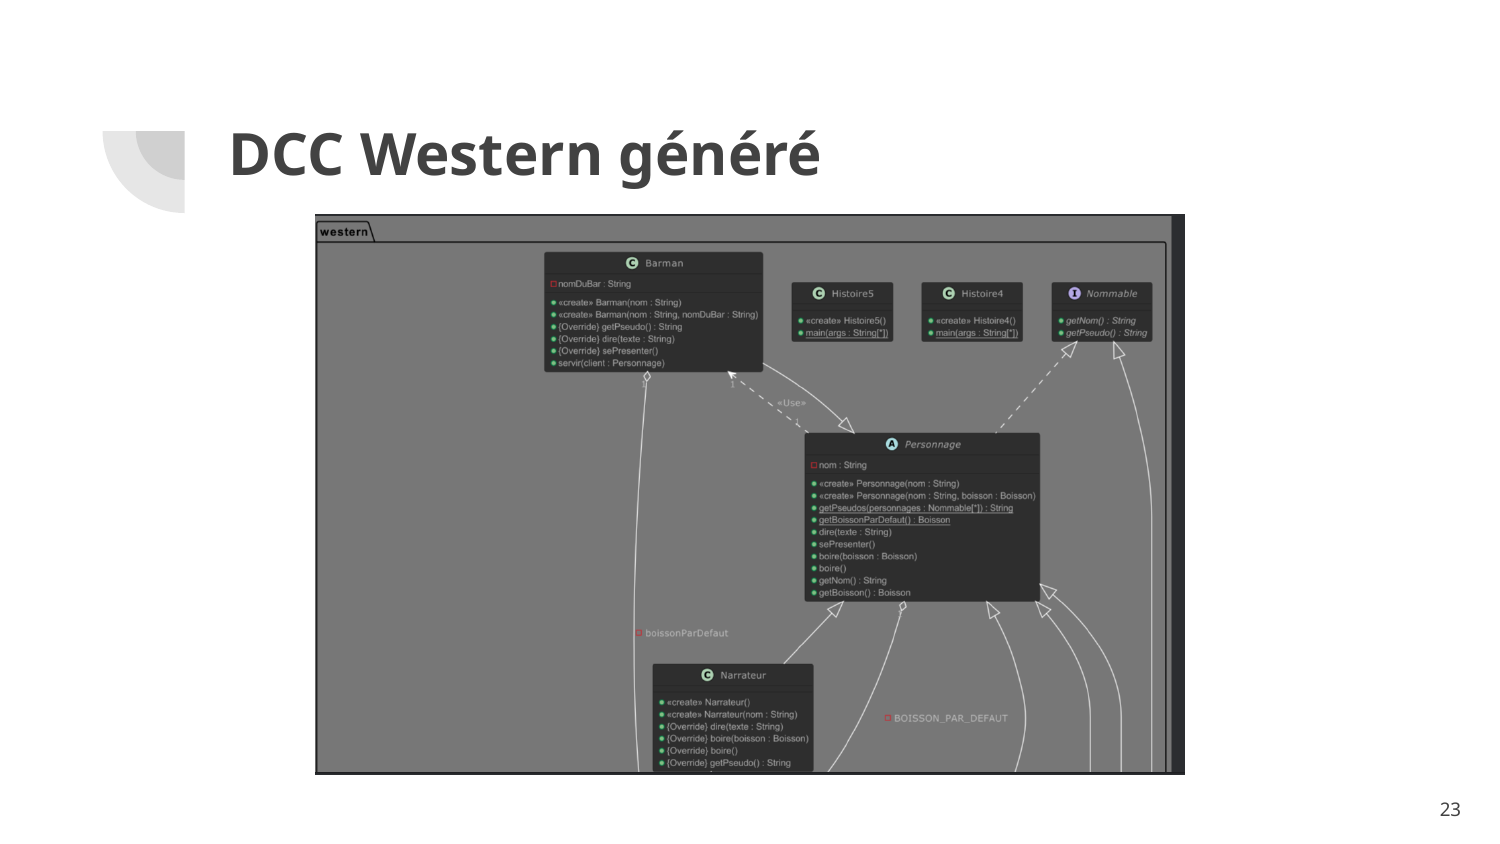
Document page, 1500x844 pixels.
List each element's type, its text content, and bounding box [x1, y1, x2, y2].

slide_number ‹#› [1386, 777, 1477, 842]
title DCC Western généré [213, 98, 1492, 263]
picture [315, 213, 1185, 775]
